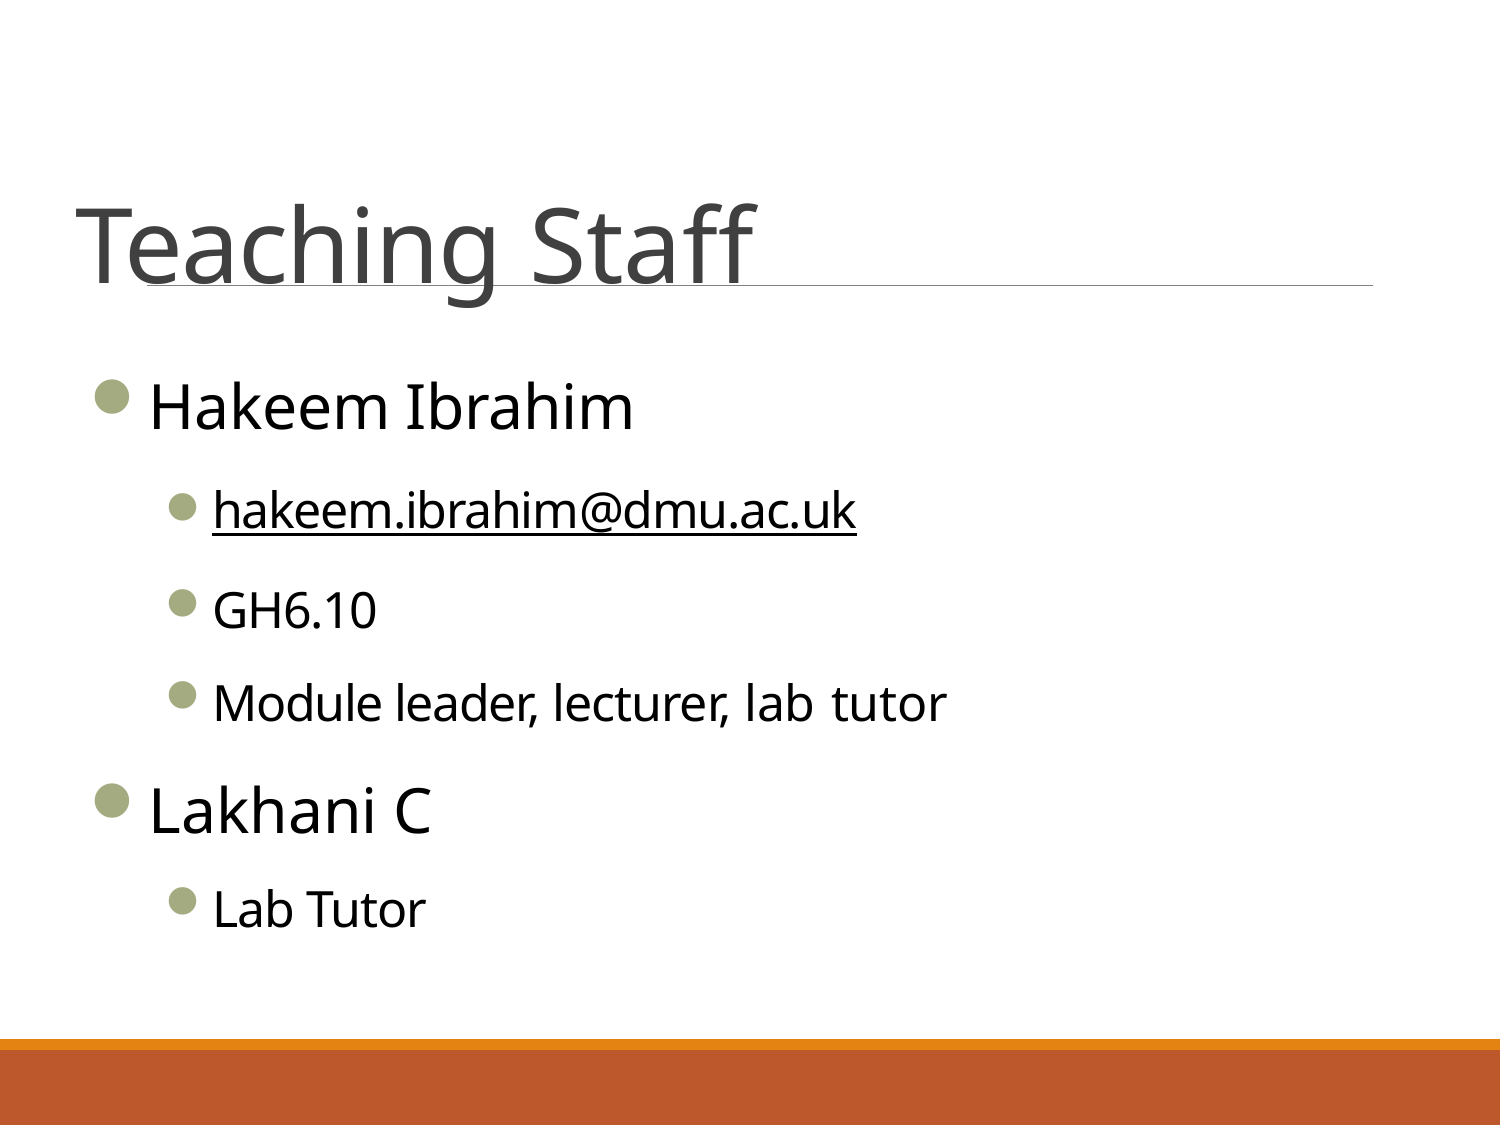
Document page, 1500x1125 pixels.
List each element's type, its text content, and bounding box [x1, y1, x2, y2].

title Teaching Staff [72, 114, 819, 305]
text_box Hakeem Ibrahim hakeem.ibrahim@dmu.ac.uk GH6.10 Module leader, lecturer, lab tutor Lakhani C Lab Tutor [87, 328, 1407, 938]
